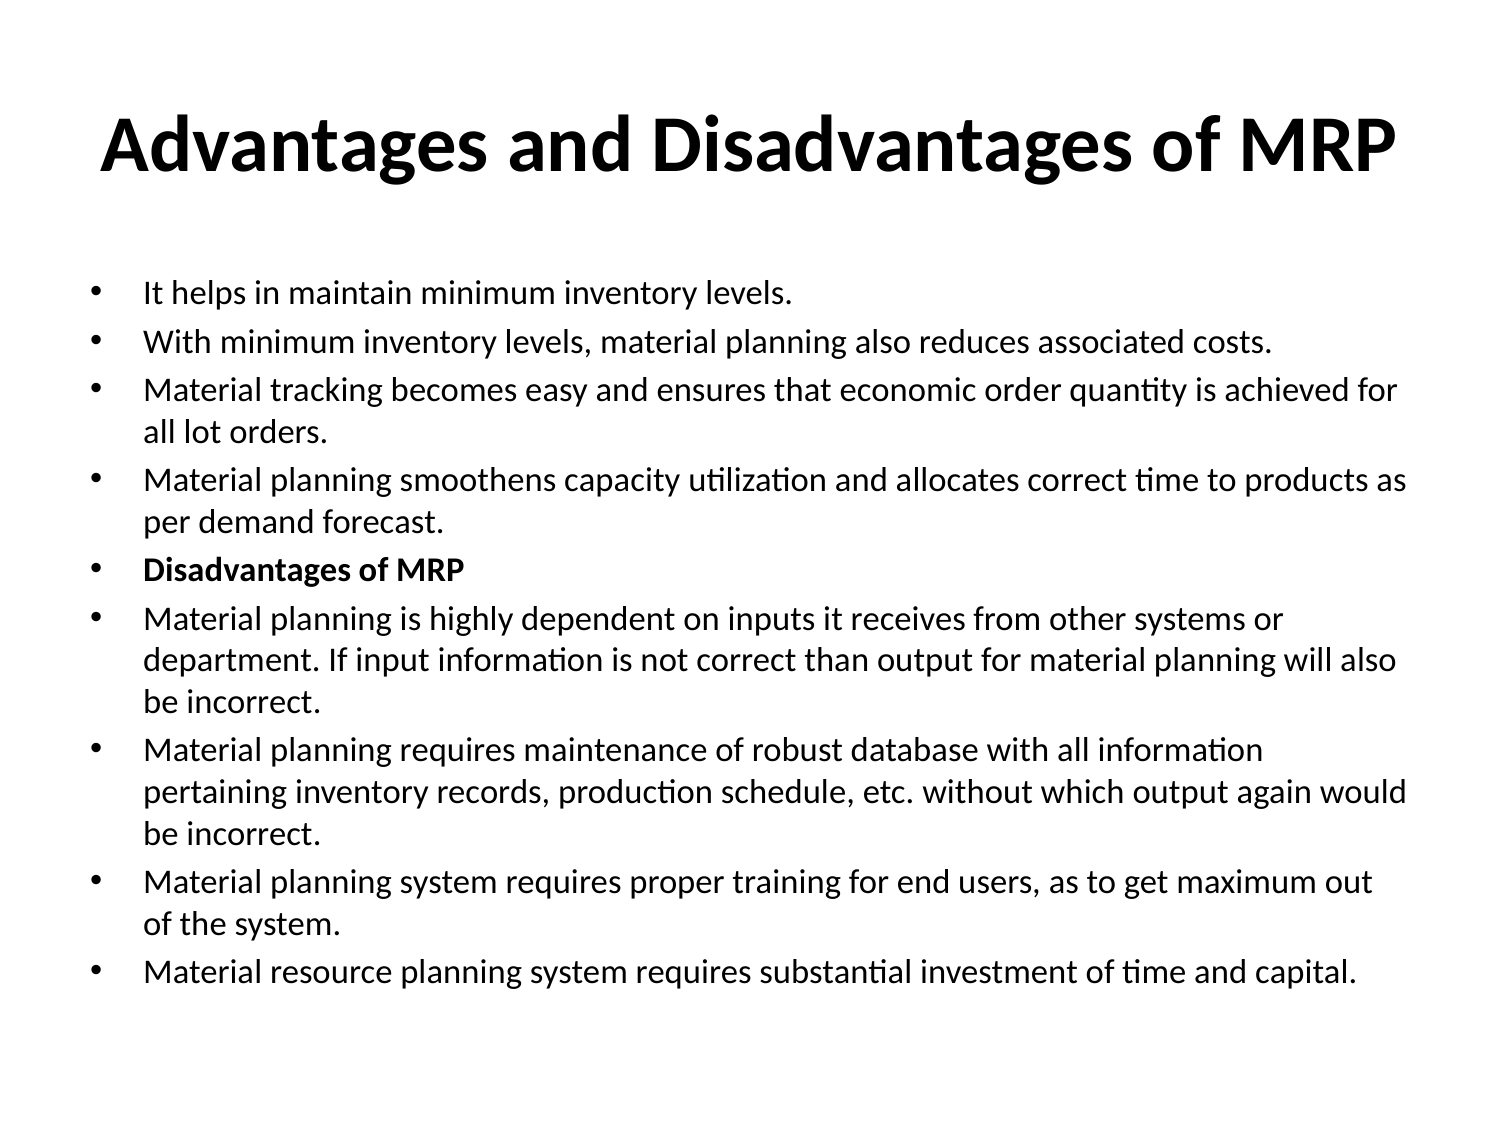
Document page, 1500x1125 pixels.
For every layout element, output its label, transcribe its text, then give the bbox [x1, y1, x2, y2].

list It helps in maintain minimum inventory levels. With minimum inventory levels, material planning also reduces associated costs. Material tracking becomes easy and ensures that economic order quantity is achieved for all lot orders. Material planning smoothens capacity utilization and allocates correct time to products as per demand forecast. Disadvantages of MRP Material planning is highly dependent on inputs it receives from other systems or department. If input information is not correct than output for material planning will also be incorrect. Material planning requires maintenance of robust database with all information pertaining inventory records, production schedule, etc. without which output again would be incorrect. Material planning system requires proper training for end users, as to get maximum out of the system. Material resource planning system requires substantial investment of time and capital. [75, 262, 1425, 1005]
title Advantages and Disadvantages of MRP [75, 45, 1425, 233]
